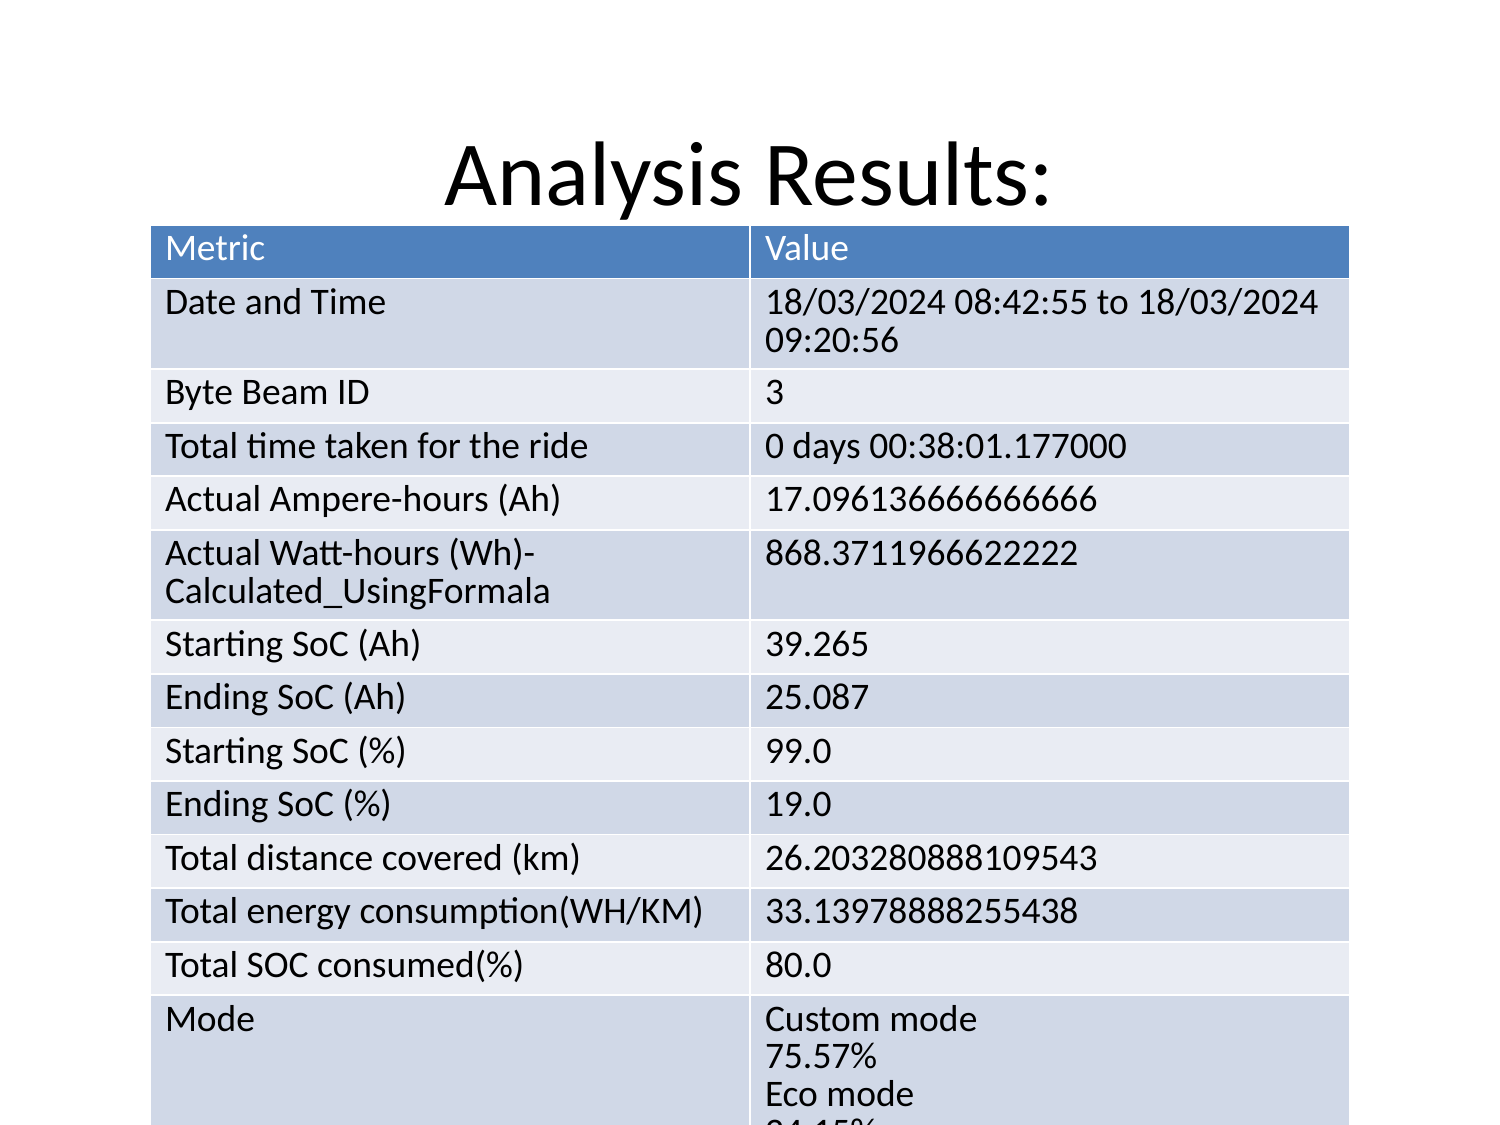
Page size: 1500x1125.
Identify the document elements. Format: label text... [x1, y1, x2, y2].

table_cell 25.087 [751, 675, 1349, 727]
table_header Metric [151, 226, 749, 278]
table_cell 19.0 [751, 782, 1349, 834]
table_cell Mode [151, 996, 749, 1125]
table_cell 0 days 00:38:01.177000 [751, 424, 1349, 475]
table_cell 80.0 [751, 943, 1349, 994]
table_cell 99.0 [751, 728, 1349, 780]
table_header Value [751, 226, 1349, 278]
table_cell Actual Ampere-hours (Ah) [151, 477, 749, 529]
table_cell Ending SoC (%) [151, 782, 749, 834]
table_cell Ending SoC (Ah) [151, 675, 749, 727]
table_cell Starting SoC (%) [151, 728, 749, 780]
table_cell 33.13978888255438 [751, 889, 1349, 941]
table_cell 17.096136666666666 [751, 477, 1349, 529]
table_cell Total time taken for the ride [151, 424, 749, 475]
table_cell 18/03/2024 08:42:55 to 18/03/2024 09:20:56 [751, 279, 1349, 368]
table_cell 3 [751, 370, 1349, 422]
table_cell Total energy consumption(WH/KM) [151, 889, 749, 941]
table_cell Total SOC consumed(%) [151, 943, 749, 994]
table_cell Byte Beam ID [151, 370, 749, 422]
table_cell Starting SoC (Ah) [151, 621, 749, 673]
title Analysis Results: [75, 75, 1425, 263]
table_cell Date and Time [151, 279, 749, 368]
table_cell 39.265 [751, 621, 1349, 673]
table_cell 868.3711966622222 [751, 531, 1349, 619]
table_cell Actual Watt-hours (Wh)- Calculated_UsingFormala [151, 531, 749, 619]
table_cell Total distance covered (km) [151, 835, 749, 887]
table_cell Custom mode 75.57% Eco mode 24.15% [751, 996, 1349, 1125]
table_cell 26.203280888109543 [751, 835, 1349, 887]
